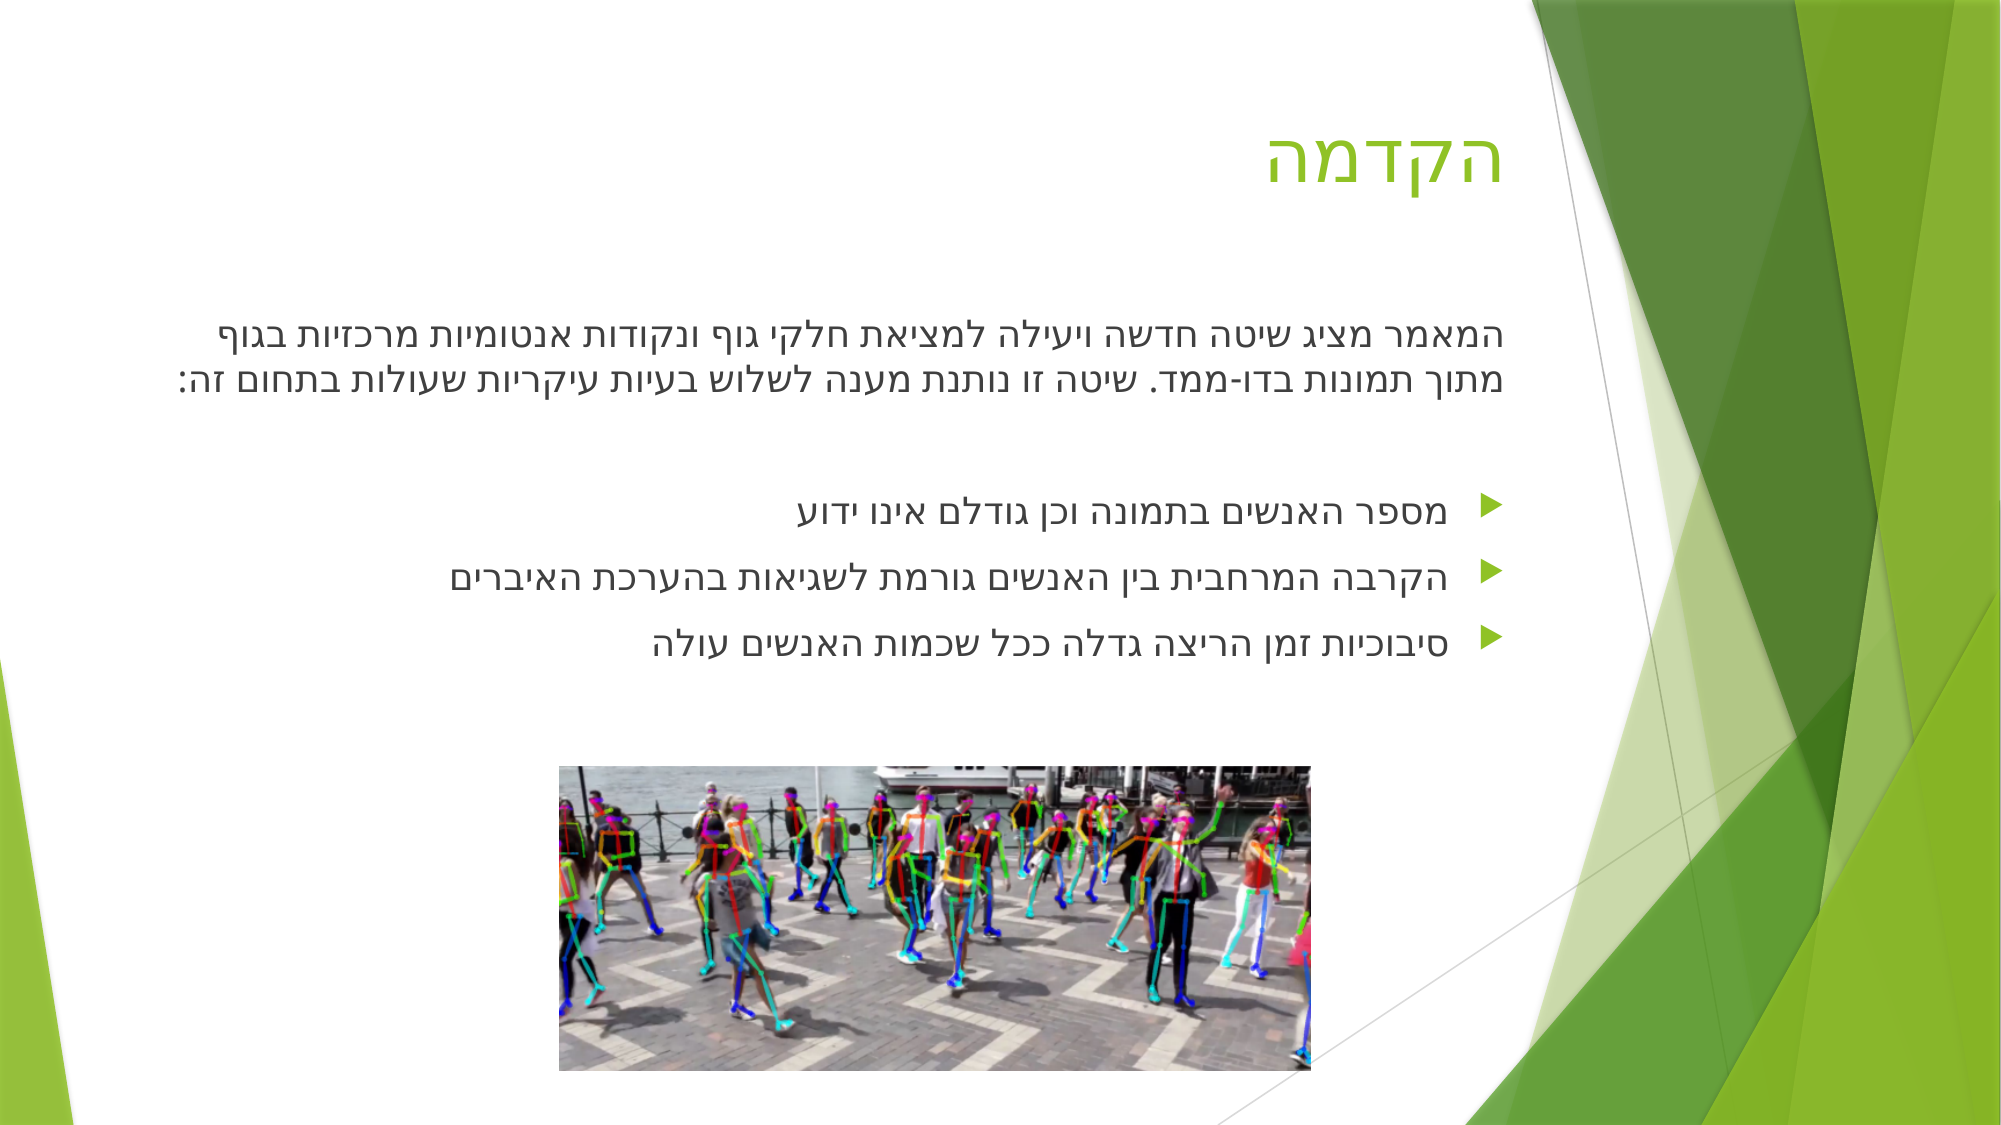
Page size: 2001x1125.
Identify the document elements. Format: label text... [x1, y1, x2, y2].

picture [559, 765, 1311, 1071]
list המאמר מציג שיטה חדשה ויעילה למציאת חלקי גוף ונקודות אנטומיות מרכזיות בגוף מתוך תמונות בדו-ממד. שיטה זו נותנת מענה לשלוש בעיות עיקריות שעולות בתחום זה: מספר האנשים בתמונה וכן גודלם אינו ידוע הקרבה המרחבית בין האנשים גורמת לשגיאות בהערכת האיברים סיבוכיות זמן הריצה גדלה ככל שכמות האנשים עולה [111, 302, 1522, 940]
title הקדמה [111, 99, 1522, 302]
